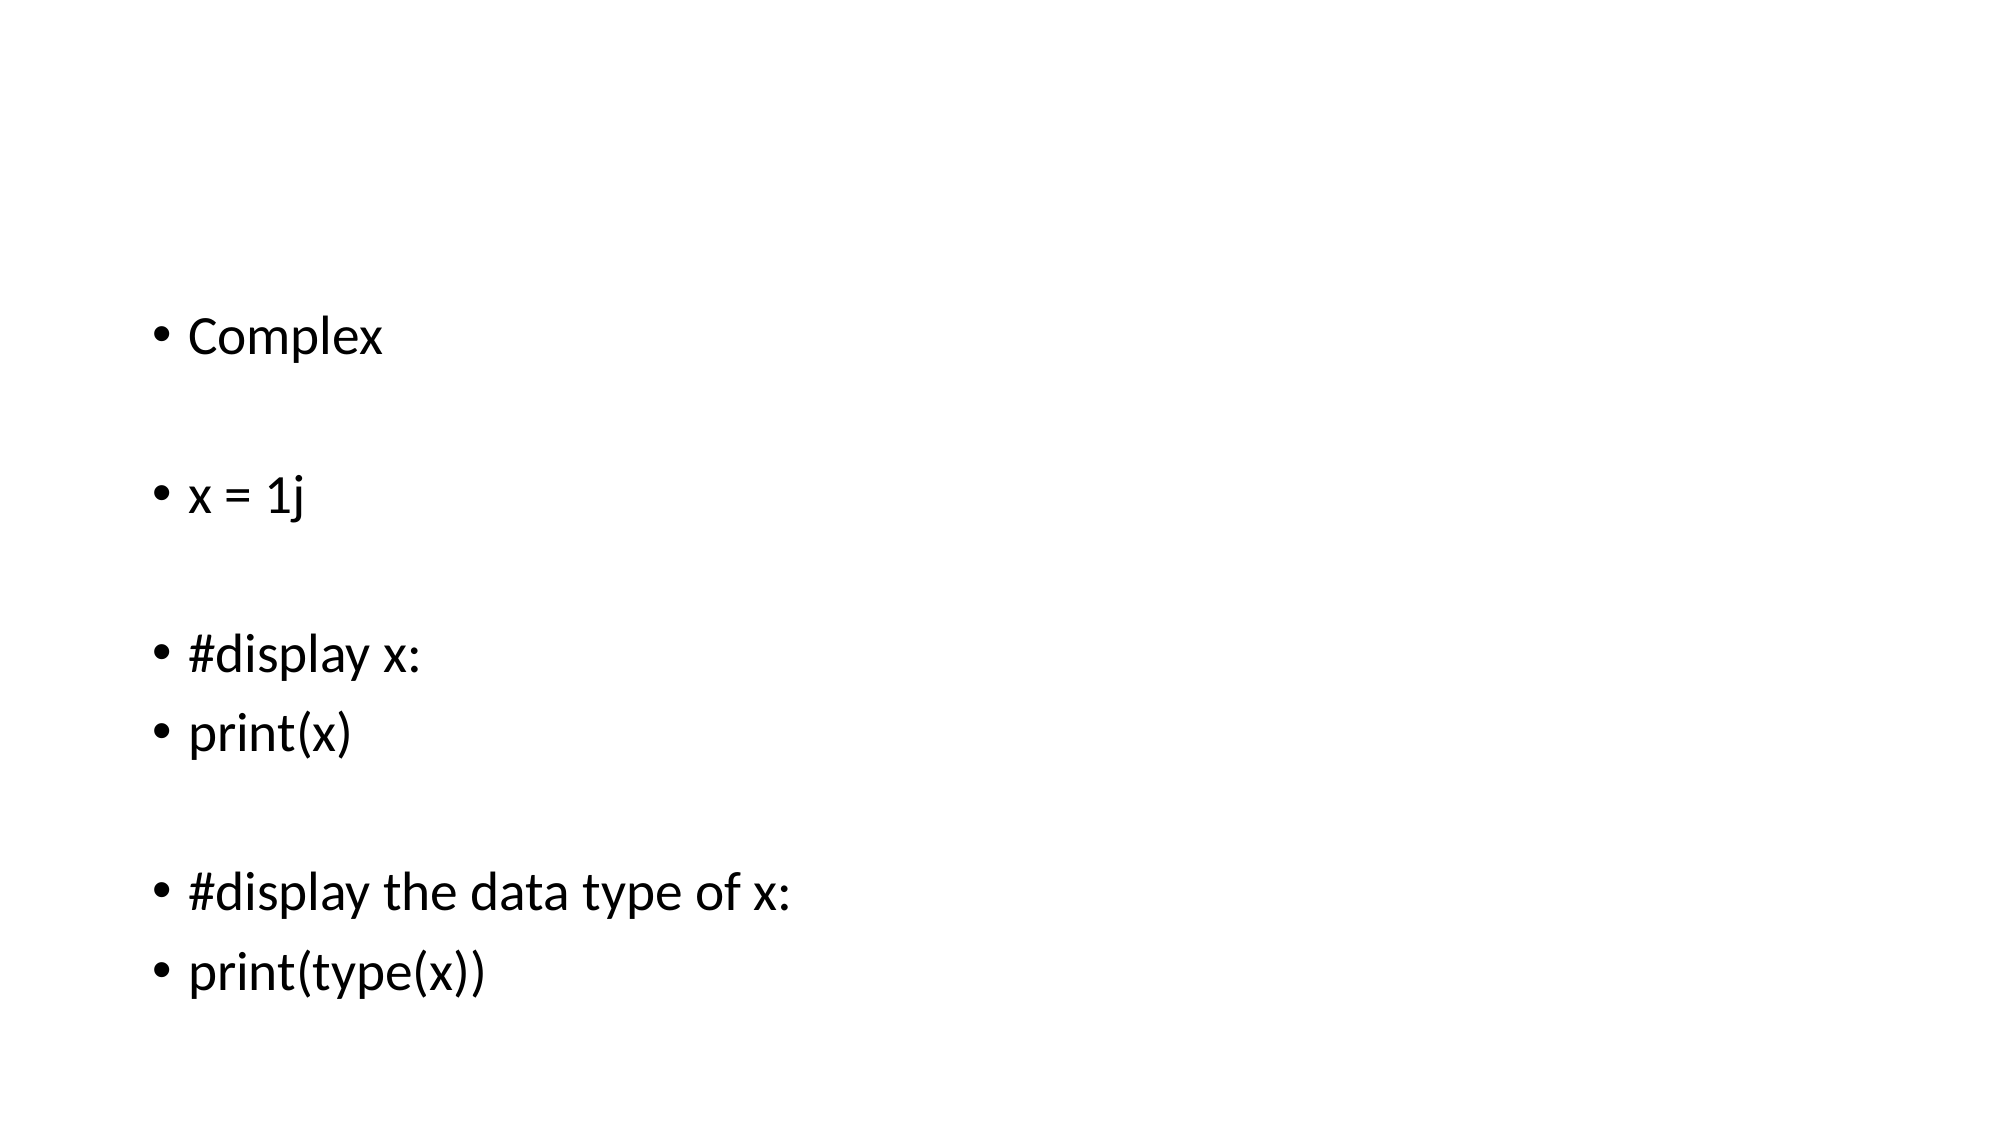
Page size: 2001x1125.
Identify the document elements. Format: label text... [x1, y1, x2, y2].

list Complex x = 1j #display x: print(x) #display the data type of x: print(type(x)) [137, 299, 1863, 1014]
